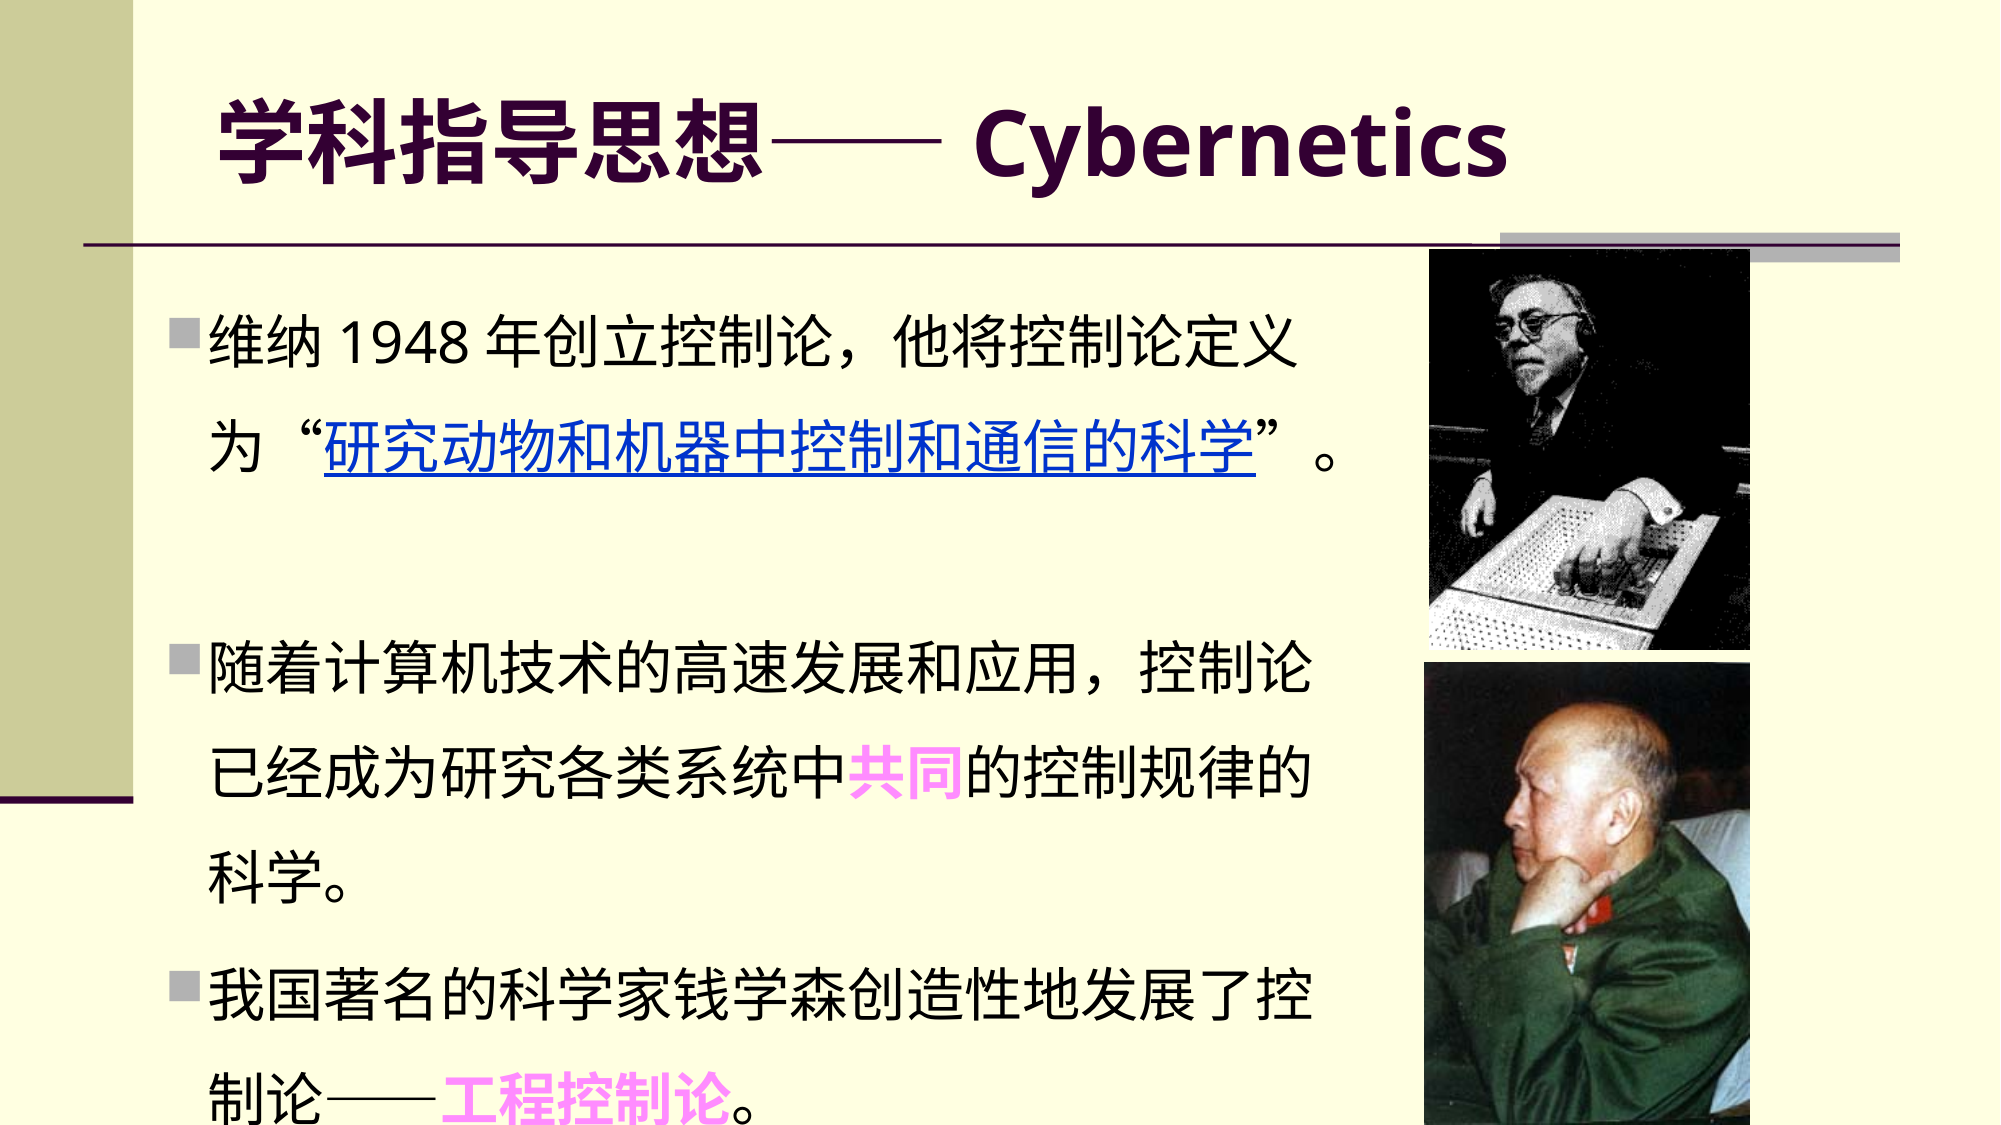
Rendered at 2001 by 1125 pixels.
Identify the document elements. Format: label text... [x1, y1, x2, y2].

title 学科指导思想——Cybernetics [200, 45, 1900, 234]
list 维纳1948年创立控制论，他将控制论定义为“研究动物和机器中控制和通信的科学”。 随着计算机技术的高速发展和应用，控制论已经成为研究各类系统中共同的控制规律的科学。 我国著名的科学家钱学森创造性地发展了控制论——工程控制论。 [150, 262, 1363, 1100]
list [1429, 249, 1750, 650]
picture [1424, 662, 1751, 1125]
